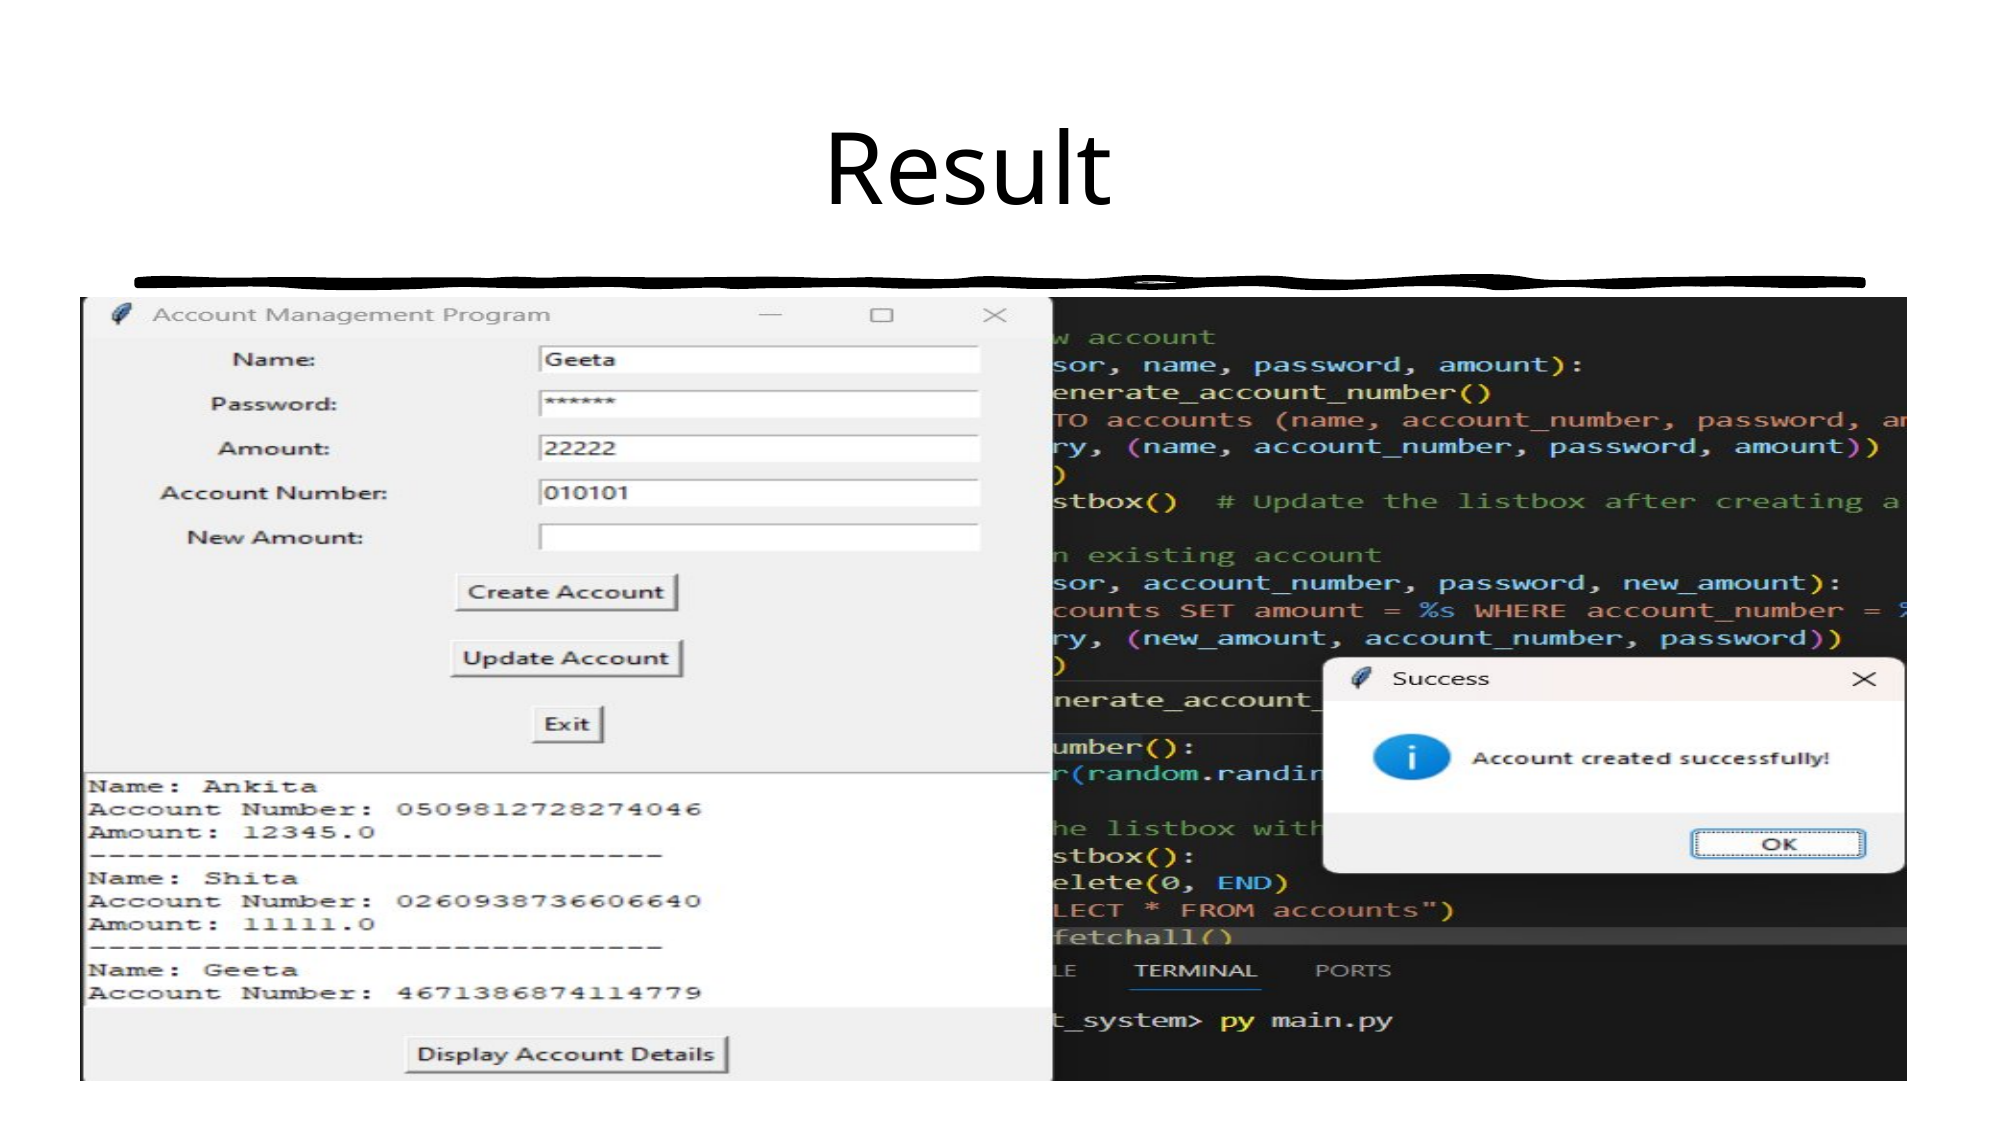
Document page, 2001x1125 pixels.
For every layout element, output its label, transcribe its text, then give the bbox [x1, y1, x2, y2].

picture [80, 297, 1907, 1081]
title Result [807, 56, 1586, 274]
